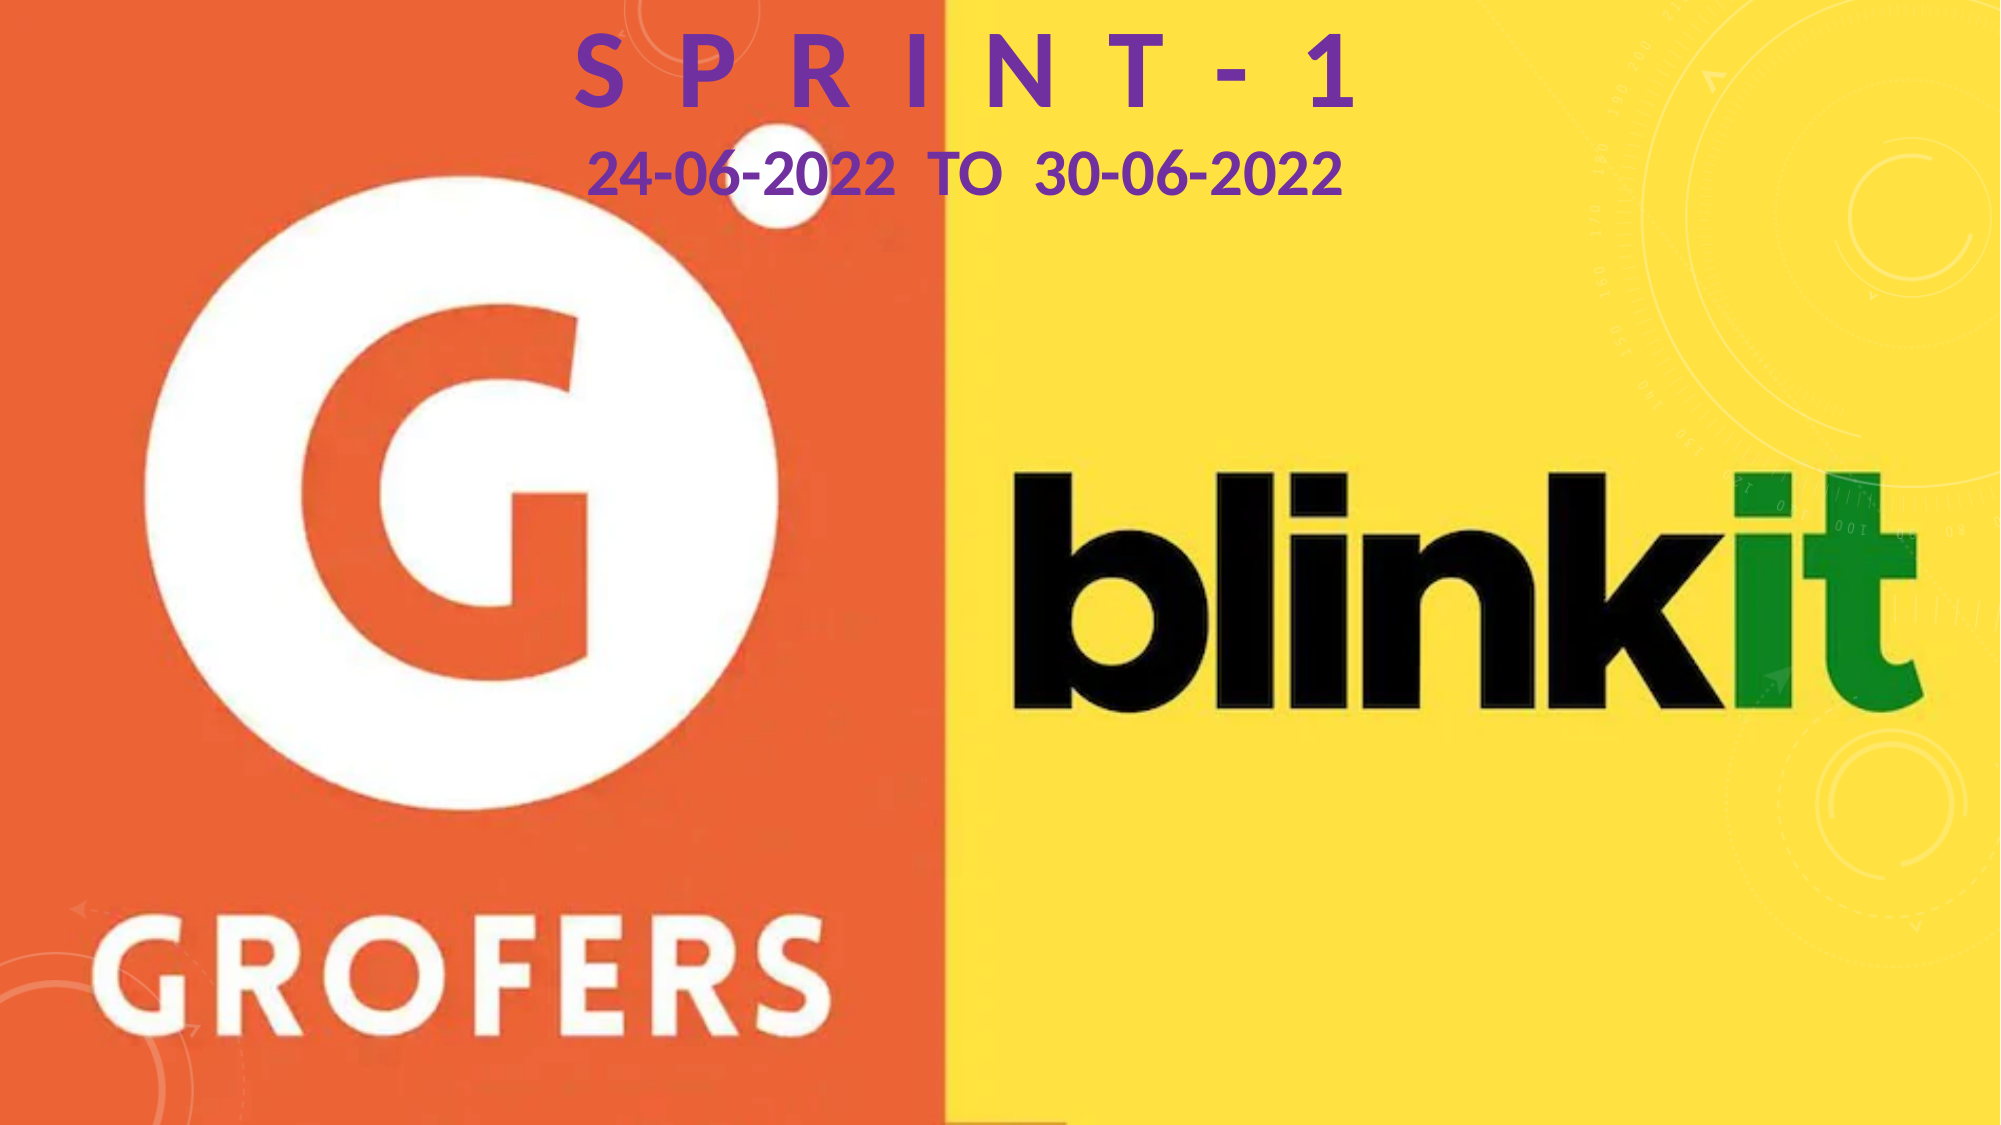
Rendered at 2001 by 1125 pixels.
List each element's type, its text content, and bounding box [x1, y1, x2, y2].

text_box 24-06-2022 TO 30-06-2022 [571, 121, 1360, 217]
picture [0, 0, 2001, 1125]
text_box S P R I N T - 1 [558, 0, 1374, 138]
